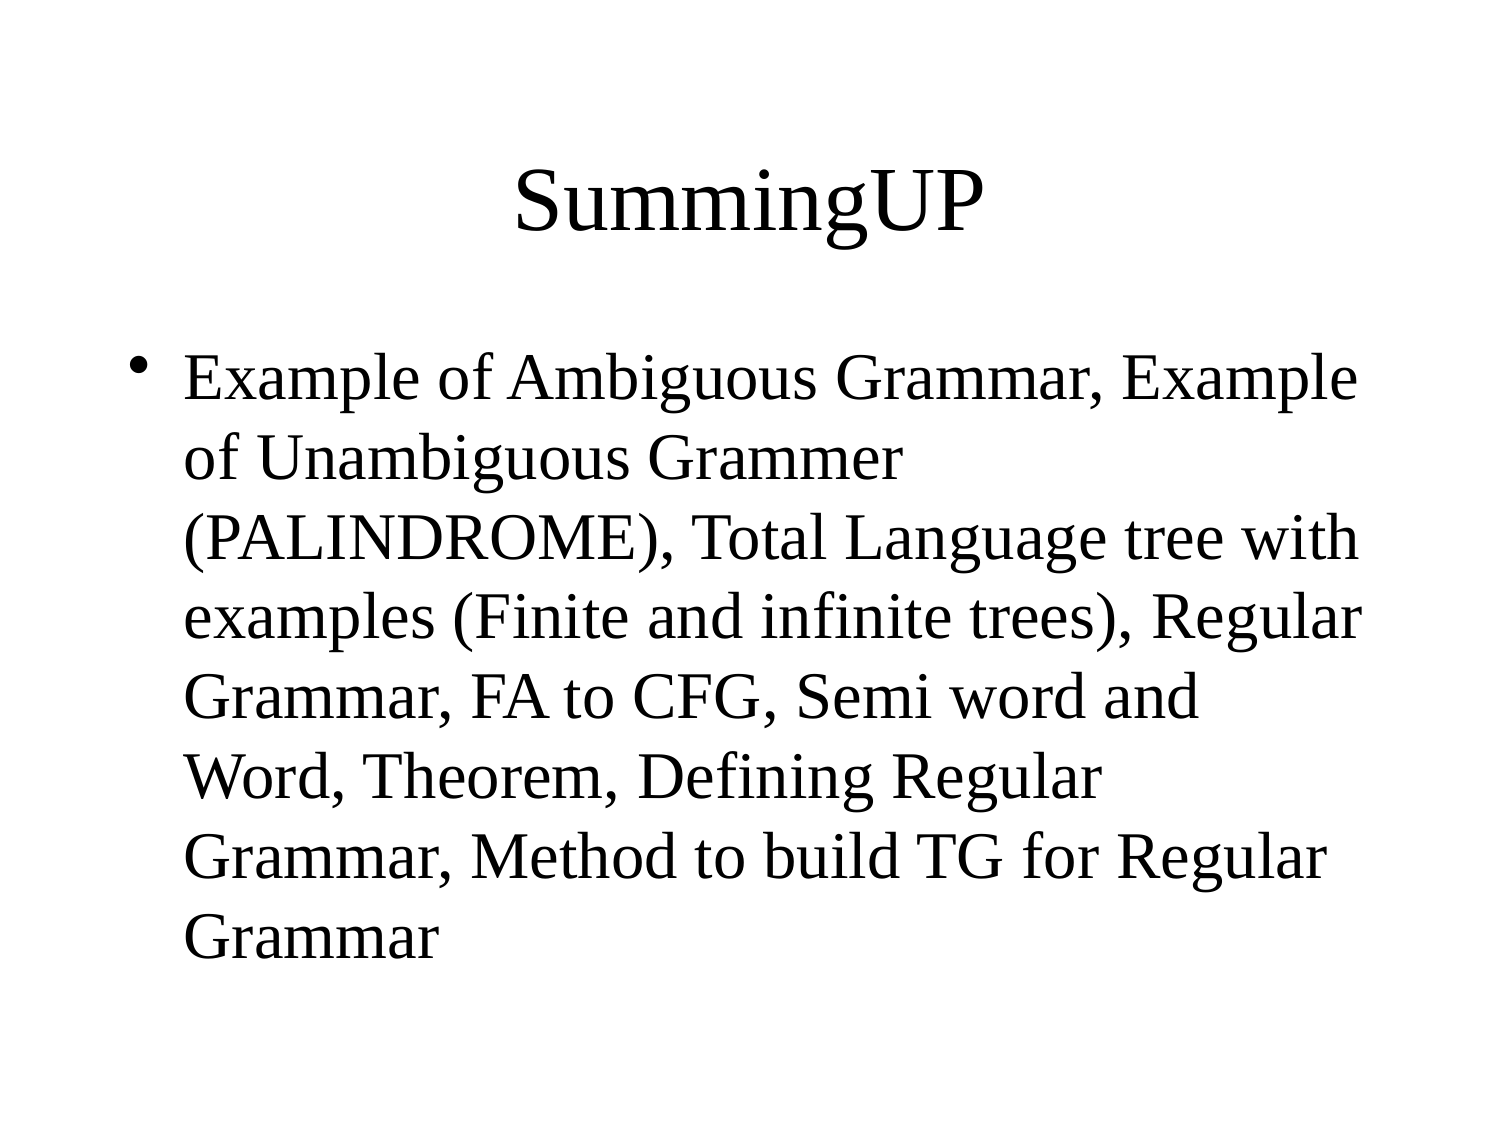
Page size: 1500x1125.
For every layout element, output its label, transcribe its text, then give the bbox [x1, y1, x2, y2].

title SummingUP [112, 99, 1388, 288]
list Example of Ambiguous Grammar, Example of Unambiguous Grammer (PALINDROME), Total Language tree with examples (Finite and infinite trees), Regular Grammar, FA to CFG, Semi word and Word, Theorem, Defining Regular Grammar, Method to build TG for Regular Grammar [112, 324, 1388, 1000]
